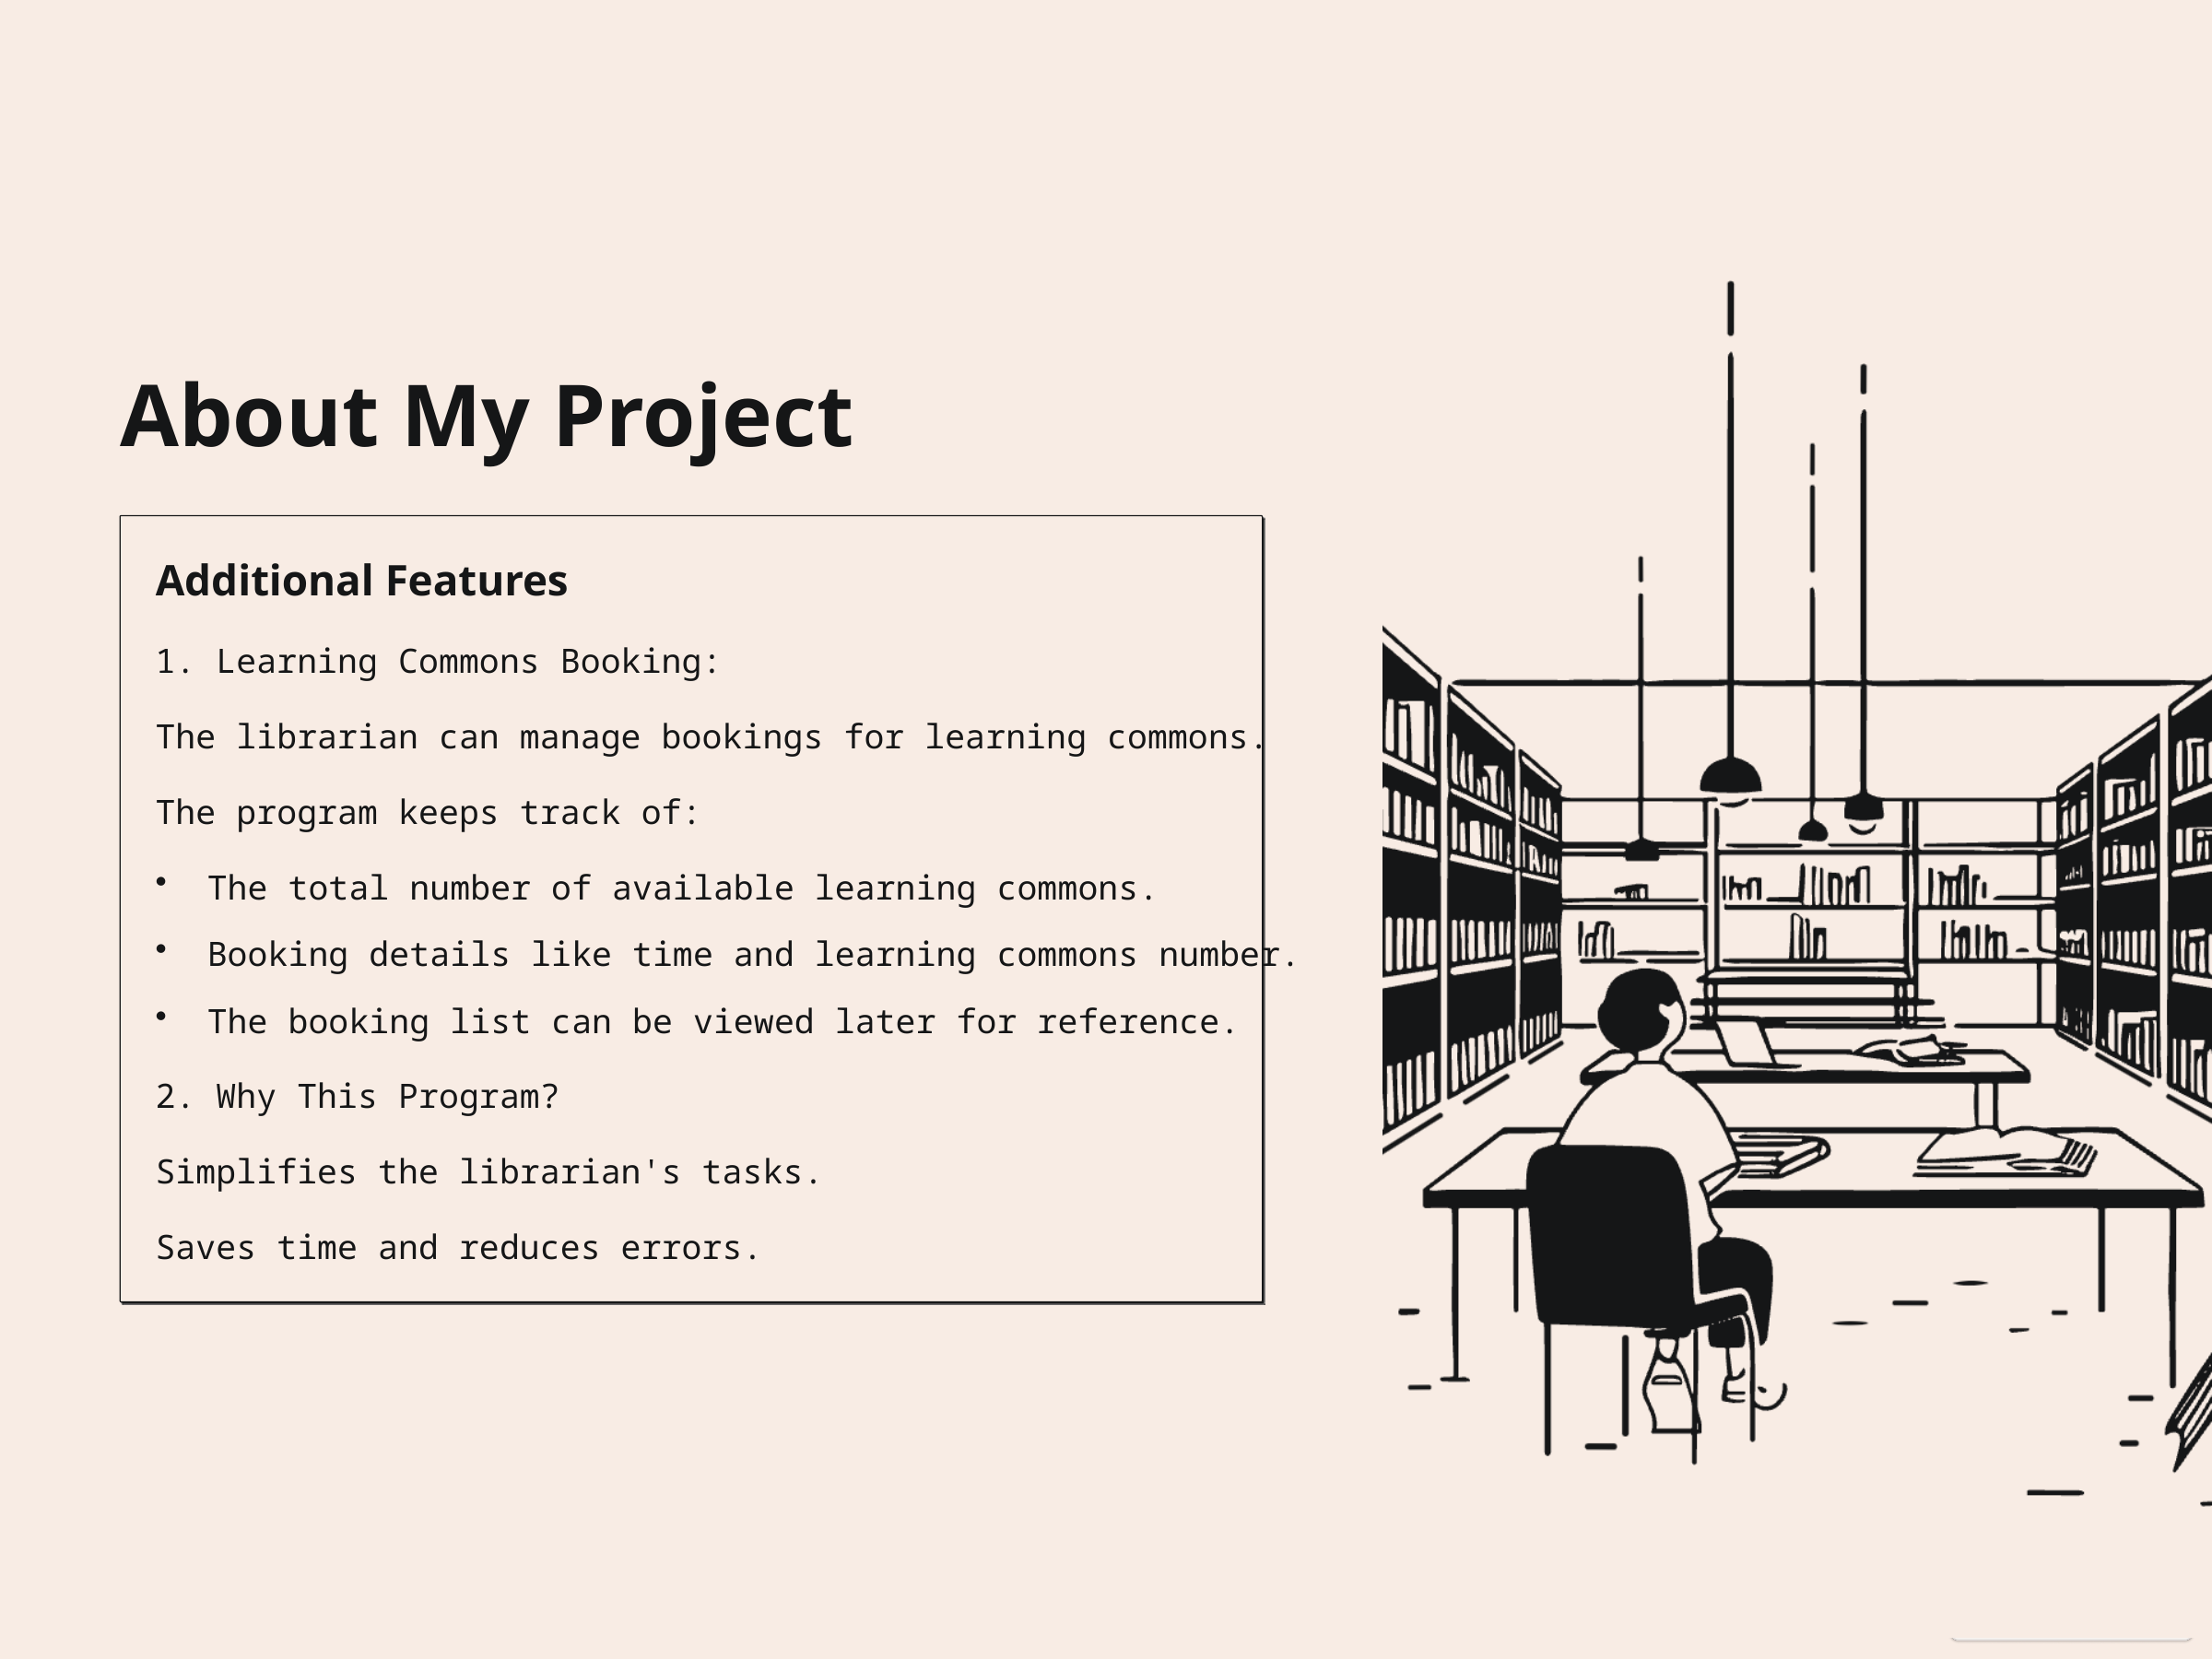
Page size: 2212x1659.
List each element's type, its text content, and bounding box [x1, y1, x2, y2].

text_box The booking list can be viewed later for reference. [155, 984, 1228, 1041]
text_box About My Project [120, 357, 978, 465]
text_box Simplifies the librarian's tasks. [155, 1135, 1228, 1192]
text_box Saves time and reduces errors. [155, 1211, 1228, 1266]
text_box 1. Learning Commons Booking: [155, 625, 1228, 680]
text_box Additional Features [155, 550, 615, 605]
text_box The program keeps track of: [155, 776, 1228, 831]
text_box [120, 515, 1263, 1302]
text_box The total number of available learning commons. [155, 851, 1228, 907]
text_box Booking details like time and learning commons number. [155, 918, 1228, 973]
text_box The librarian can manage bookings for learning commons. [155, 700, 1228, 756]
text_box 2. Why This Program? [155, 1060, 1228, 1116]
picture [1382, 0, 2212, 1659]
